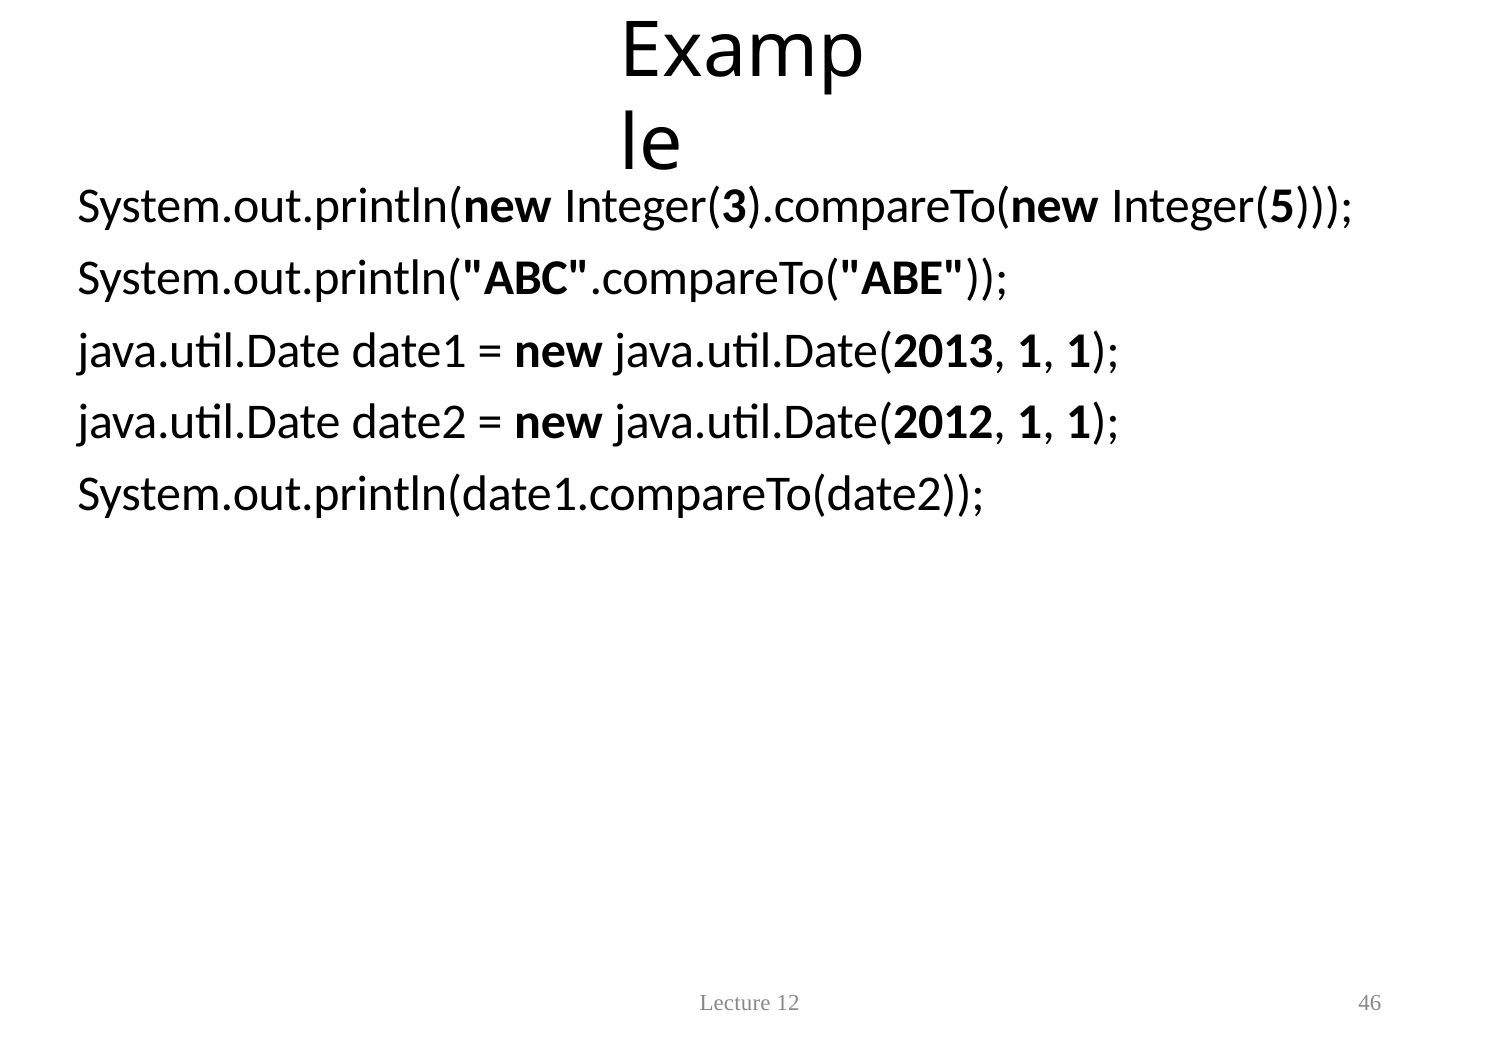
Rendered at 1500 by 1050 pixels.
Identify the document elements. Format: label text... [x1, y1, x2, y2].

footer Lecture 12 [697, 987, 803, 1050]
text_box System.out.println(new Integer(3).compareTo(new Integer(5))); System.out.println("ABC".compareTo("ABE")); java.util.Date date1 = new java.util.Date(2013, 1, 1); java.util.Date date2 = new java.util.Date(2012, 1, 1); System.out.println(date1.compareTo(date2)); [75, 157, 1367, 520]
slide_number 46 [1352, 987, 1391, 1050]
title Example [617, 0, 883, 157]
